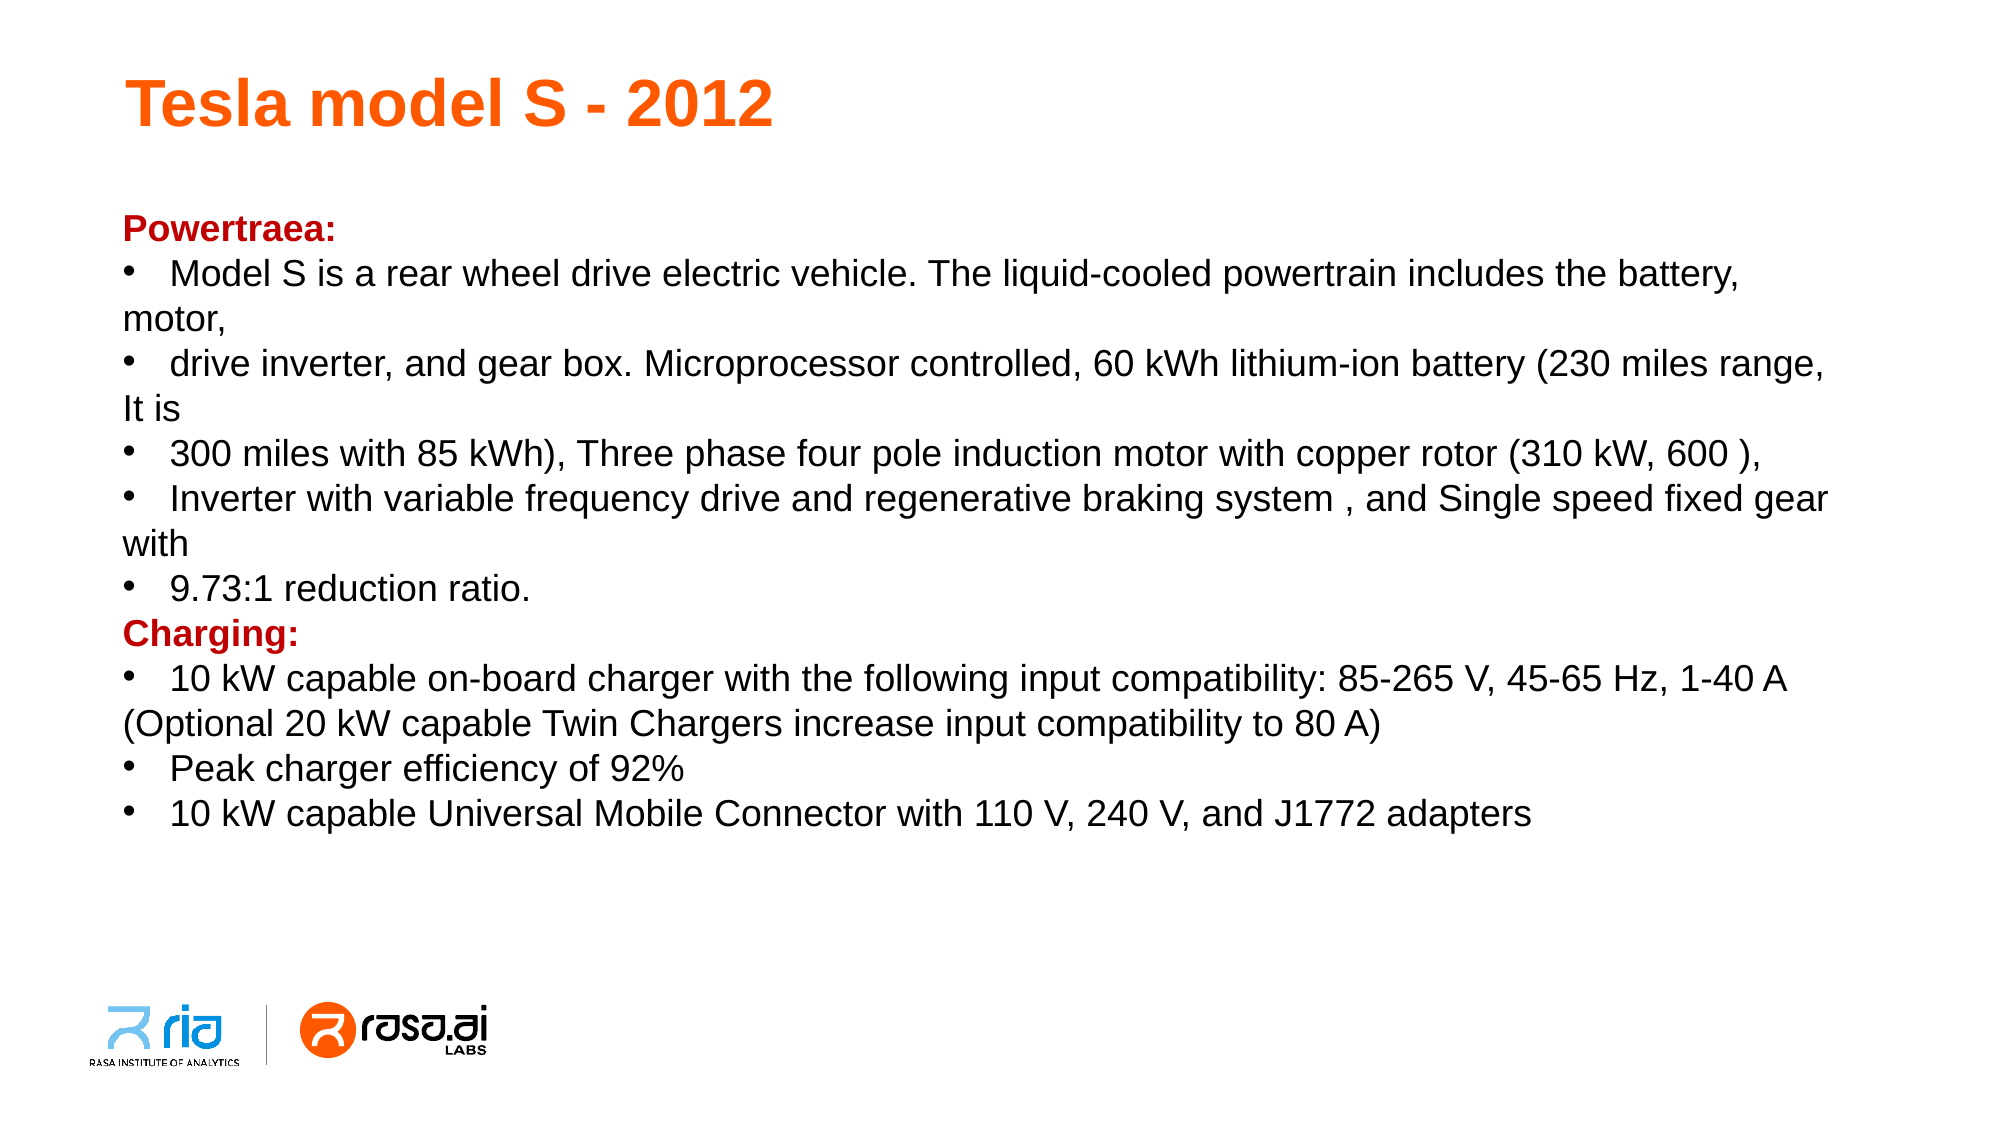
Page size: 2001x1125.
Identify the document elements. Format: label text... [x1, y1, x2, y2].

title Tesla model S - 2012 [125, 59, 1791, 141]
picture [78, 992, 250, 1078]
text_box Powertraea: Model S is a rear wheel drive electric vehicle. The liquid-cooled powertrain includes the battery, motor, drive inverter, and gear box. Microprocessor controlled, 60 kWh lithium-ion battery (230 miles range, It is 300 miles with 85 kWh), Three phase four pole induction motor with copper rotor (310 kW, 600 ), Inverter with variable frequency drive and regenerative braking system , and Single speed fixed gear with 9.73:1 reduction ratio. Charging: 10 kW capable on-board charger with the following input compatibility: 85-265 V, 45-65 Hz, 1-40 A (Optional 20 kW capable Twin Chargers increase input compatibility to 80 A) Peak charger efficiency of 92% 10 kW capable Universal Mobile Connector with 110 V, 240 V, and J1772 adapters [107, 196, 1855, 841]
